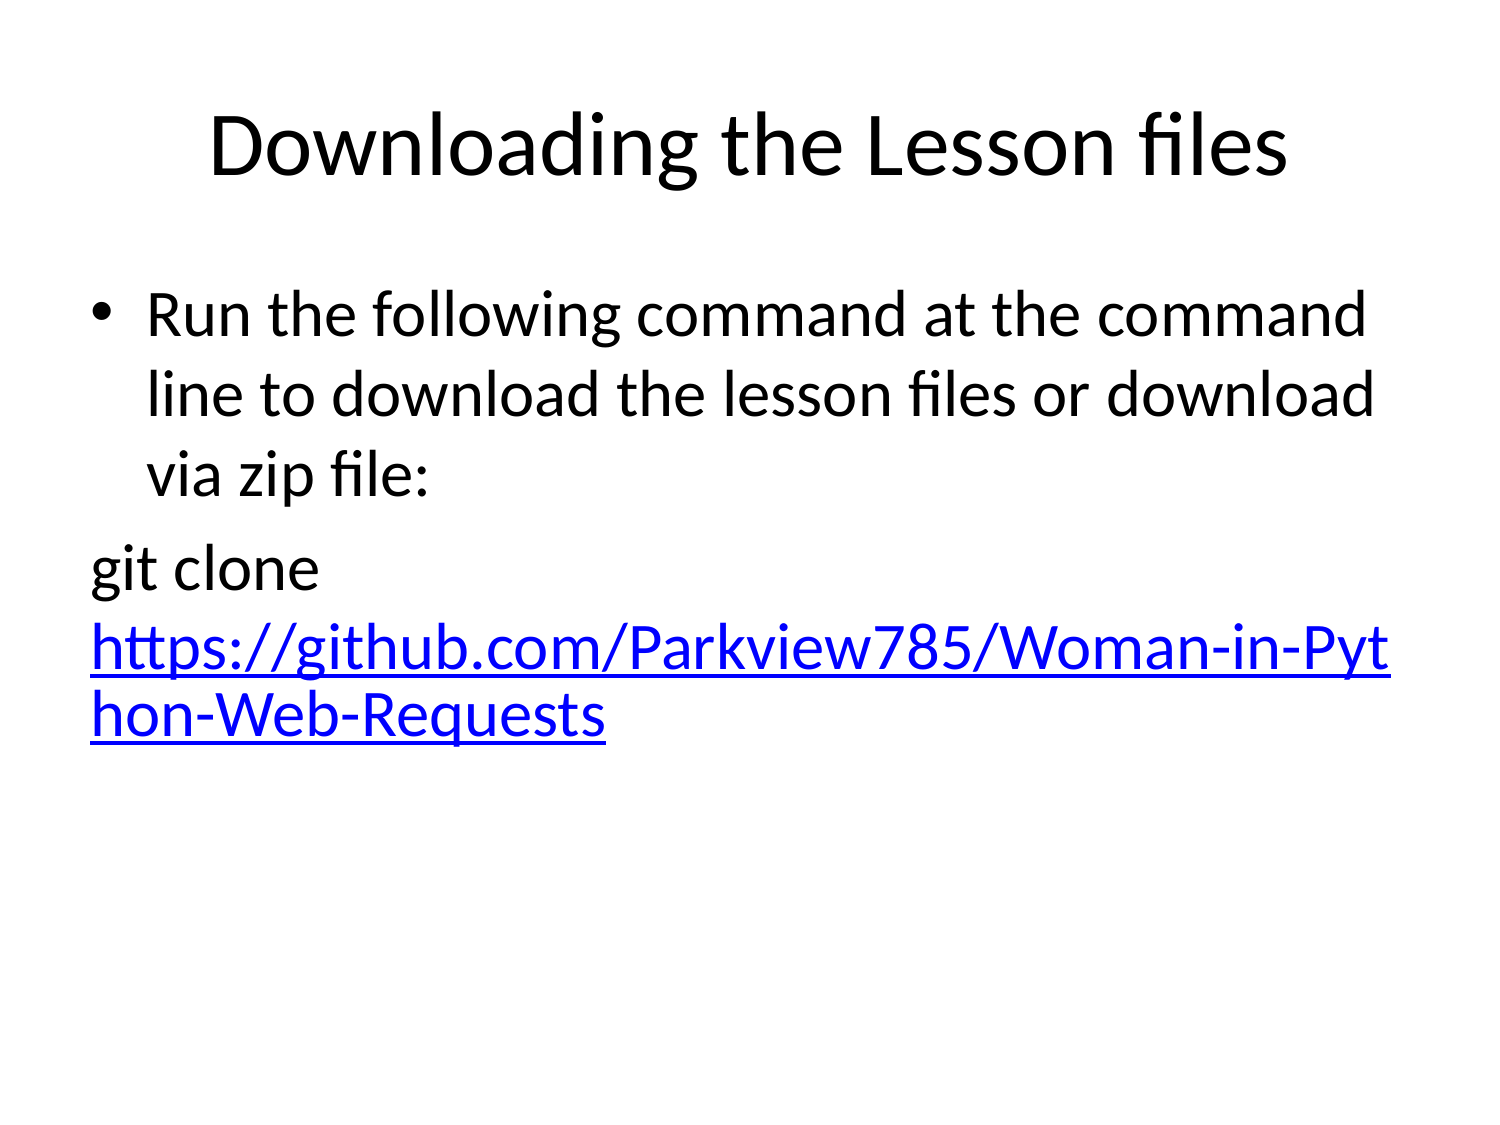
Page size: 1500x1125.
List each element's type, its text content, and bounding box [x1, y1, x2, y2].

title Downloading the Lesson files [75, 45, 1425, 233]
list Run the following command at the command line to download the lesson files or download via zip file: git clone https://github.com/Parkview785/Woman-in-Python-Web-Requests [75, 262, 1425, 1005]
